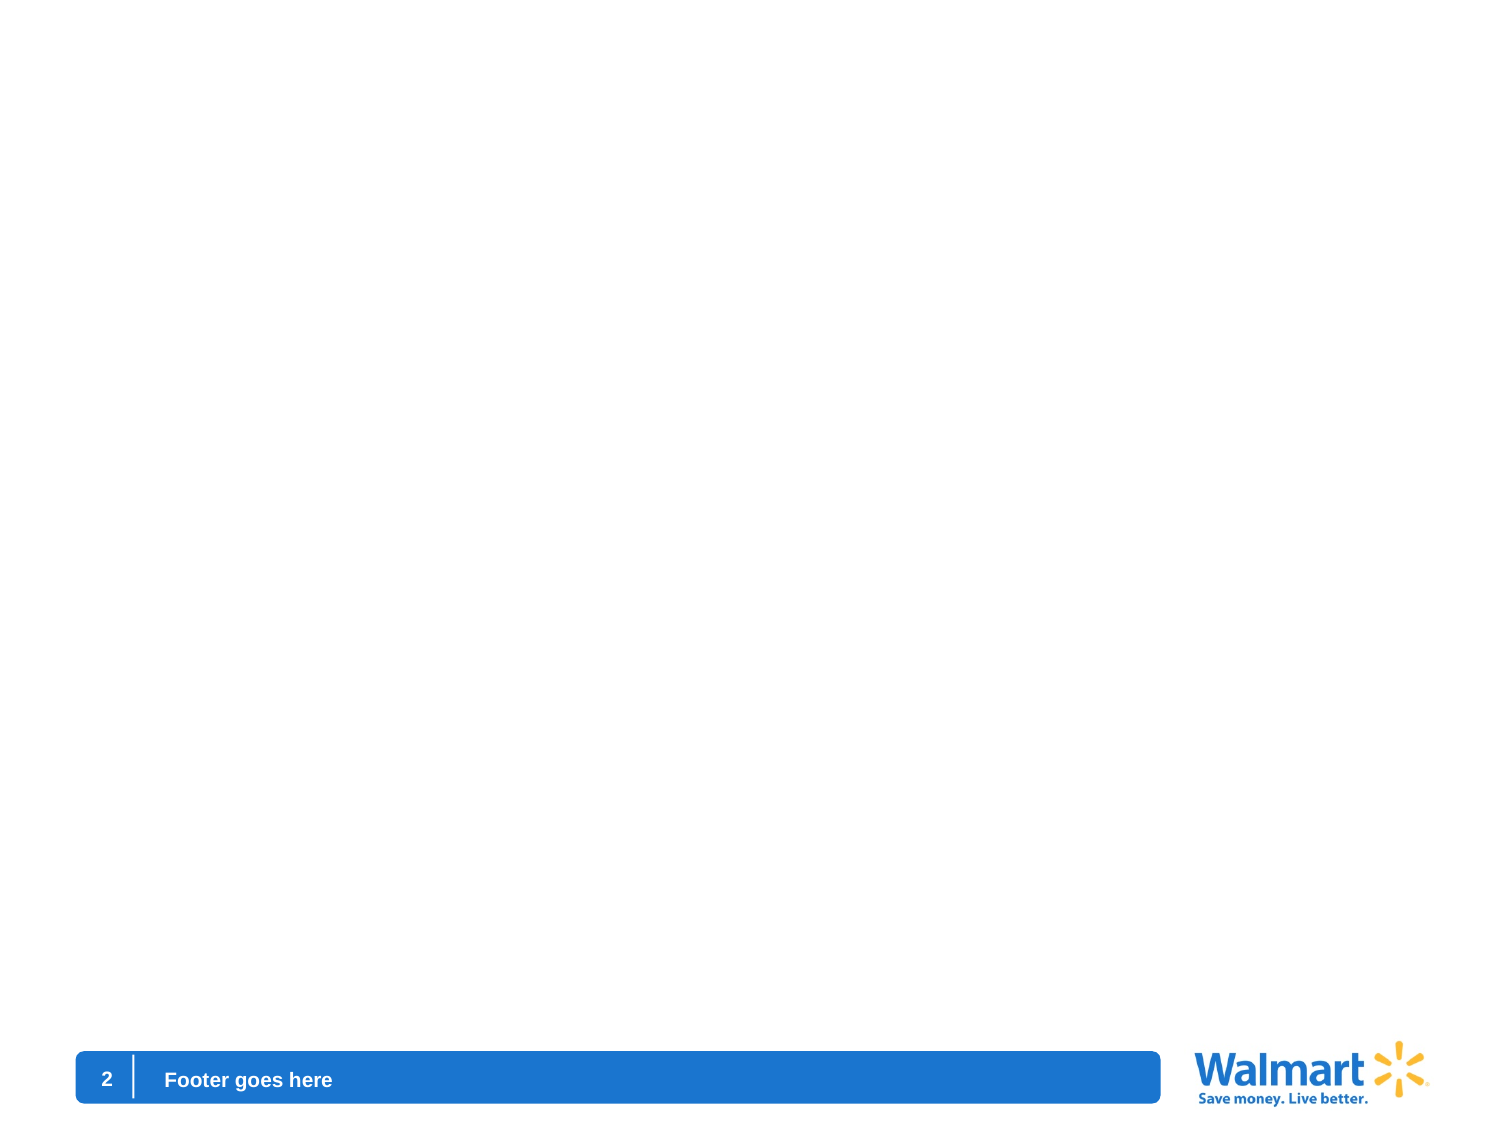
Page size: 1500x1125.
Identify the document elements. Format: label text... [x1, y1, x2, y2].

picture [1184, 1032, 1434, 1113]
footer Footer goes here [148, 1058, 1087, 1095]
